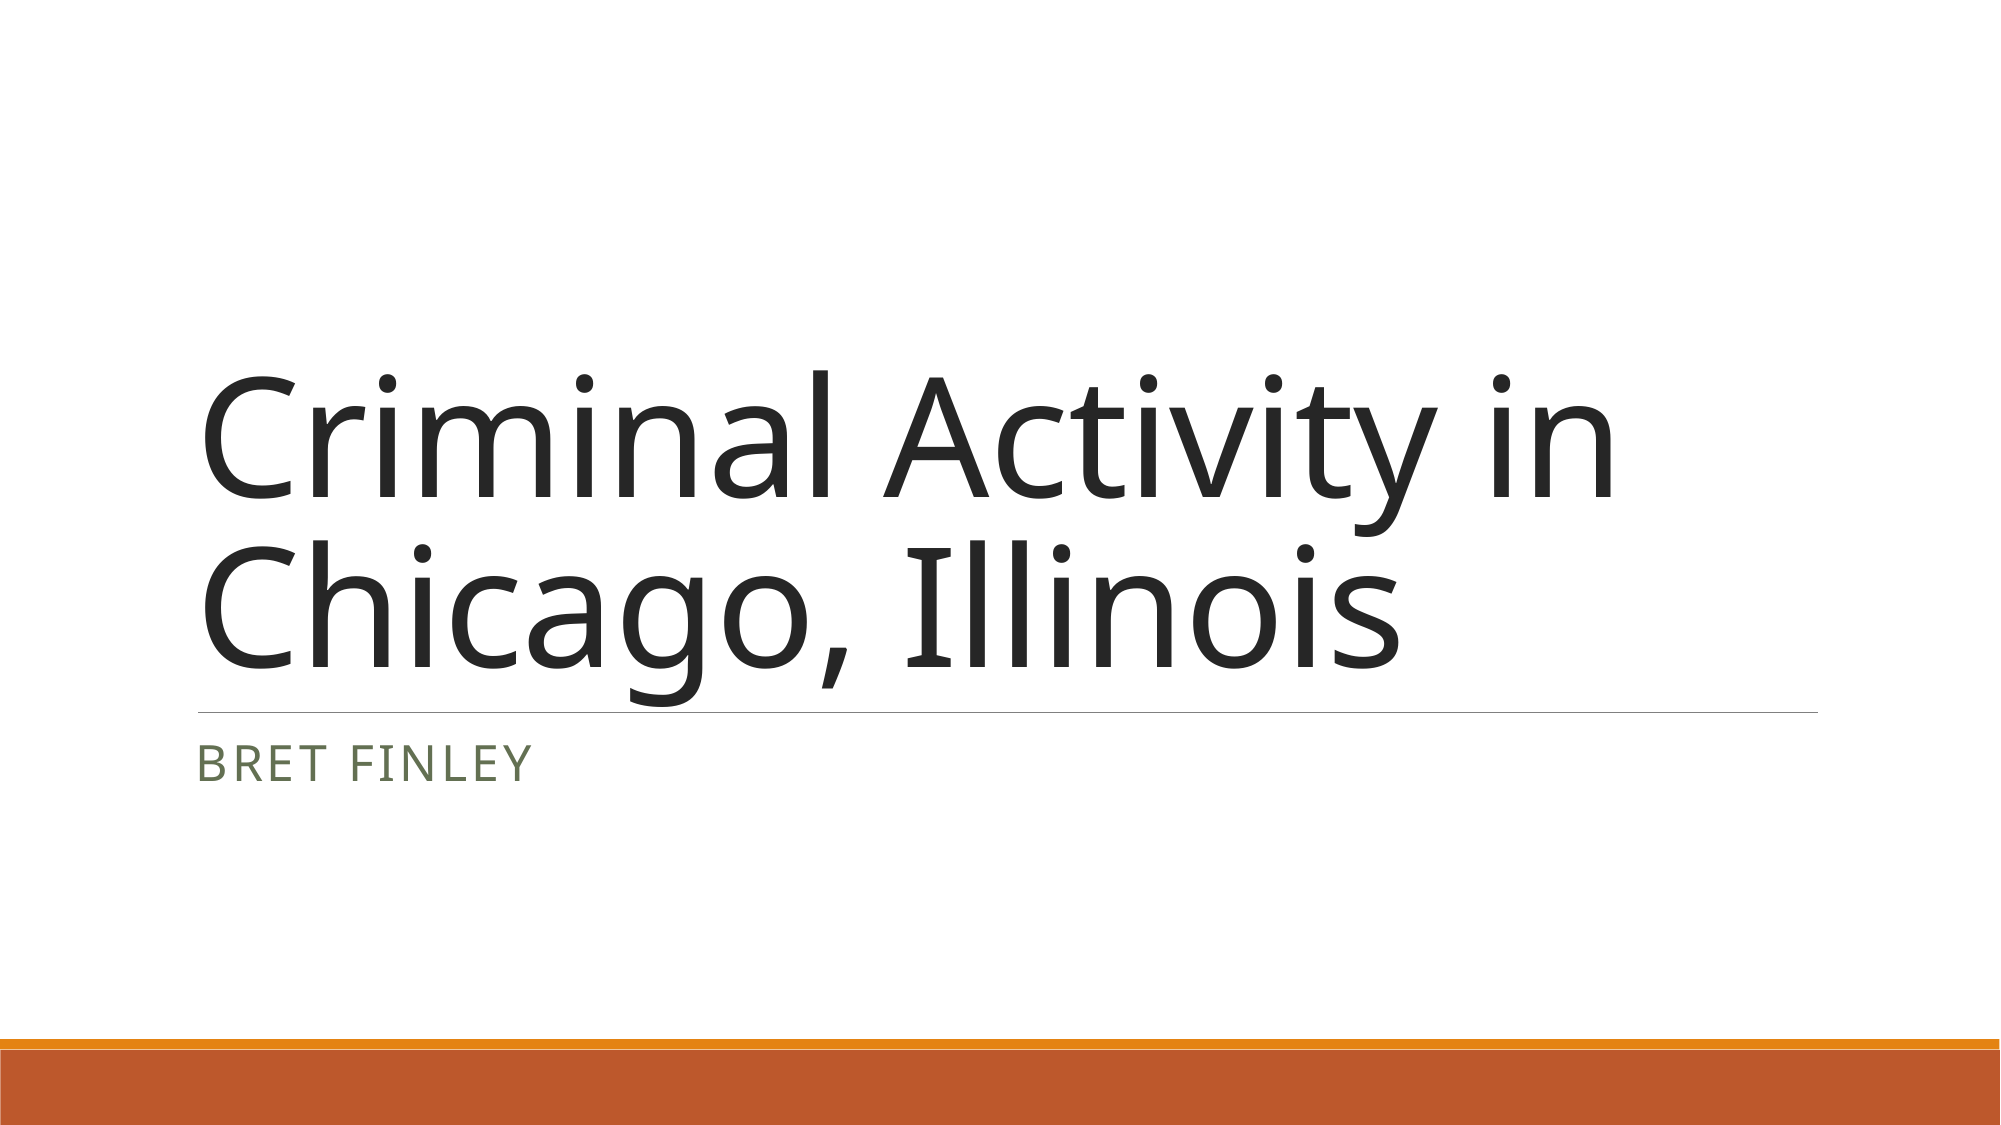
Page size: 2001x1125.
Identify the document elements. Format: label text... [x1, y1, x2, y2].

subtitle Bret Finley [180, 730, 1831, 919]
title Criminal Activity in Chicago, Illinois [180, 124, 1830, 710]
